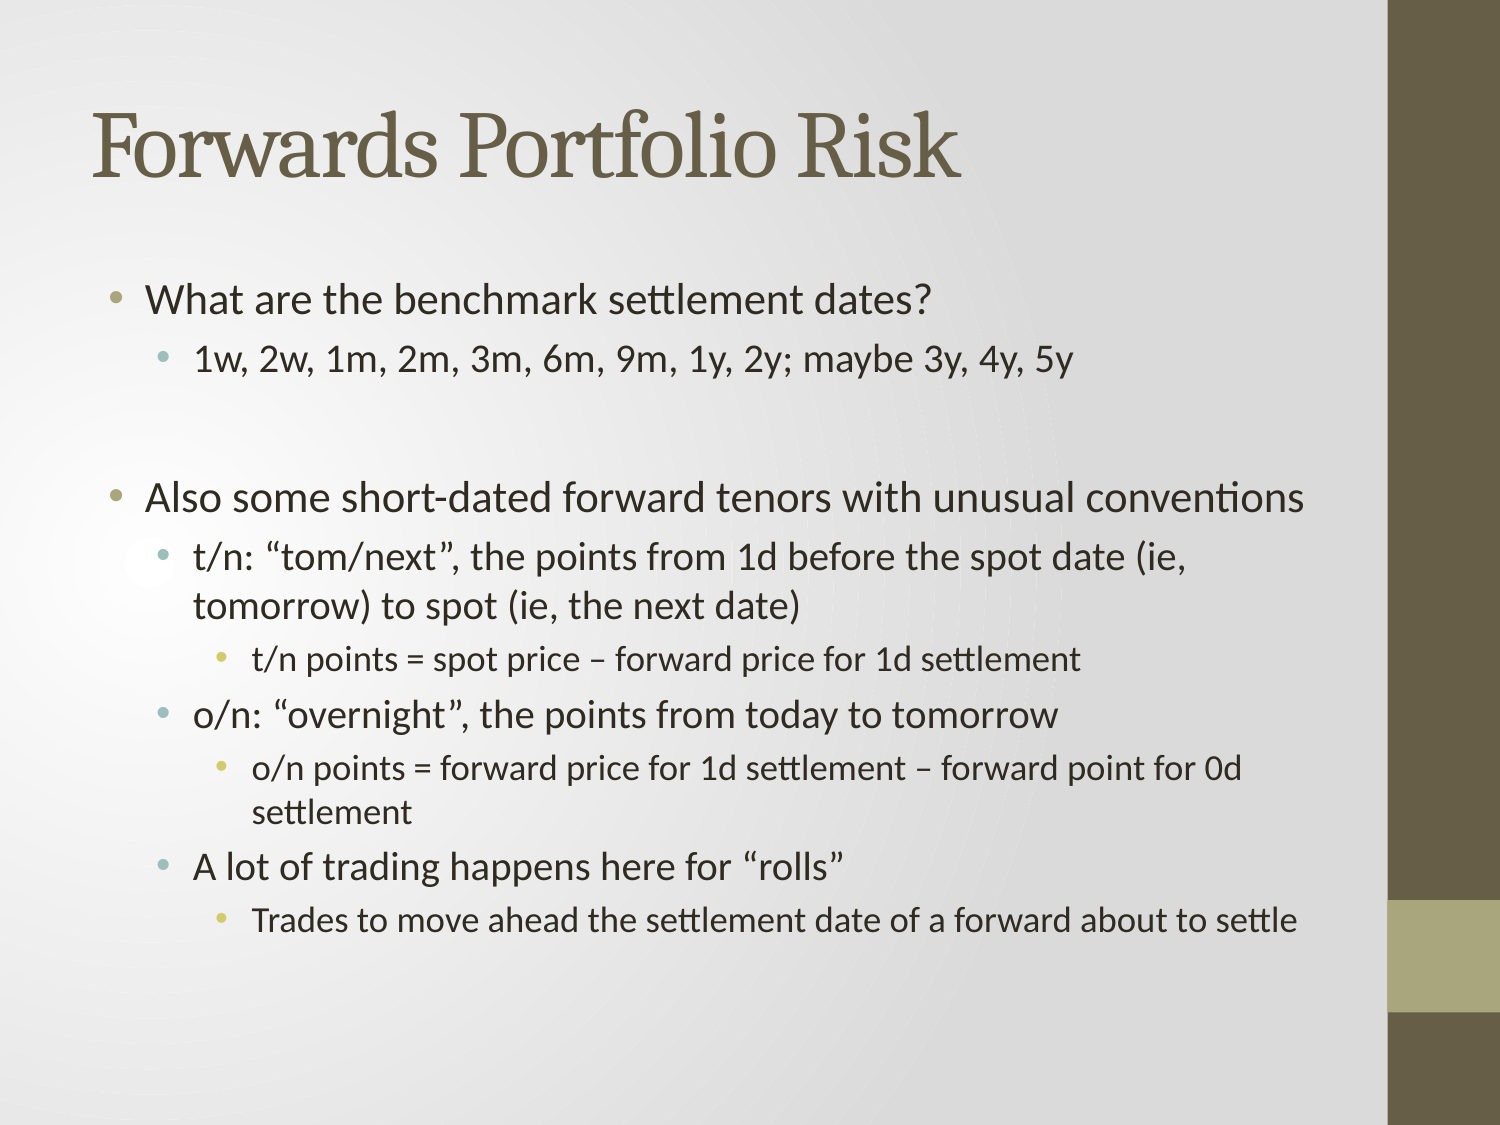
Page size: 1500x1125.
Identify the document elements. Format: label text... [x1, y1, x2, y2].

list What are the benchmark settlement dates? 1w, 2w, 1m, 2m, 3m, 6m, 9m, 1y, 2y; maybe 3y, 4y, 5y Also some short-dated forward tenors with unusual conventions t/n: “tom/next”, the points from 1d before the spot date (ie, tomorrow) to spot (ie, the next date) t/n points = spot price – forward price for 1d settlement o/n: “overnight”, the points from today to tomorrow o/n points = forward price for 1d settlement – forward point for 0d settlement A lot of trading happens here for “rolls” Trades to move ahead the settlement date of a forward about to settle [75, 262, 1325, 1050]
title Forwards Portfolio Risk [75, 45, 1325, 233]
